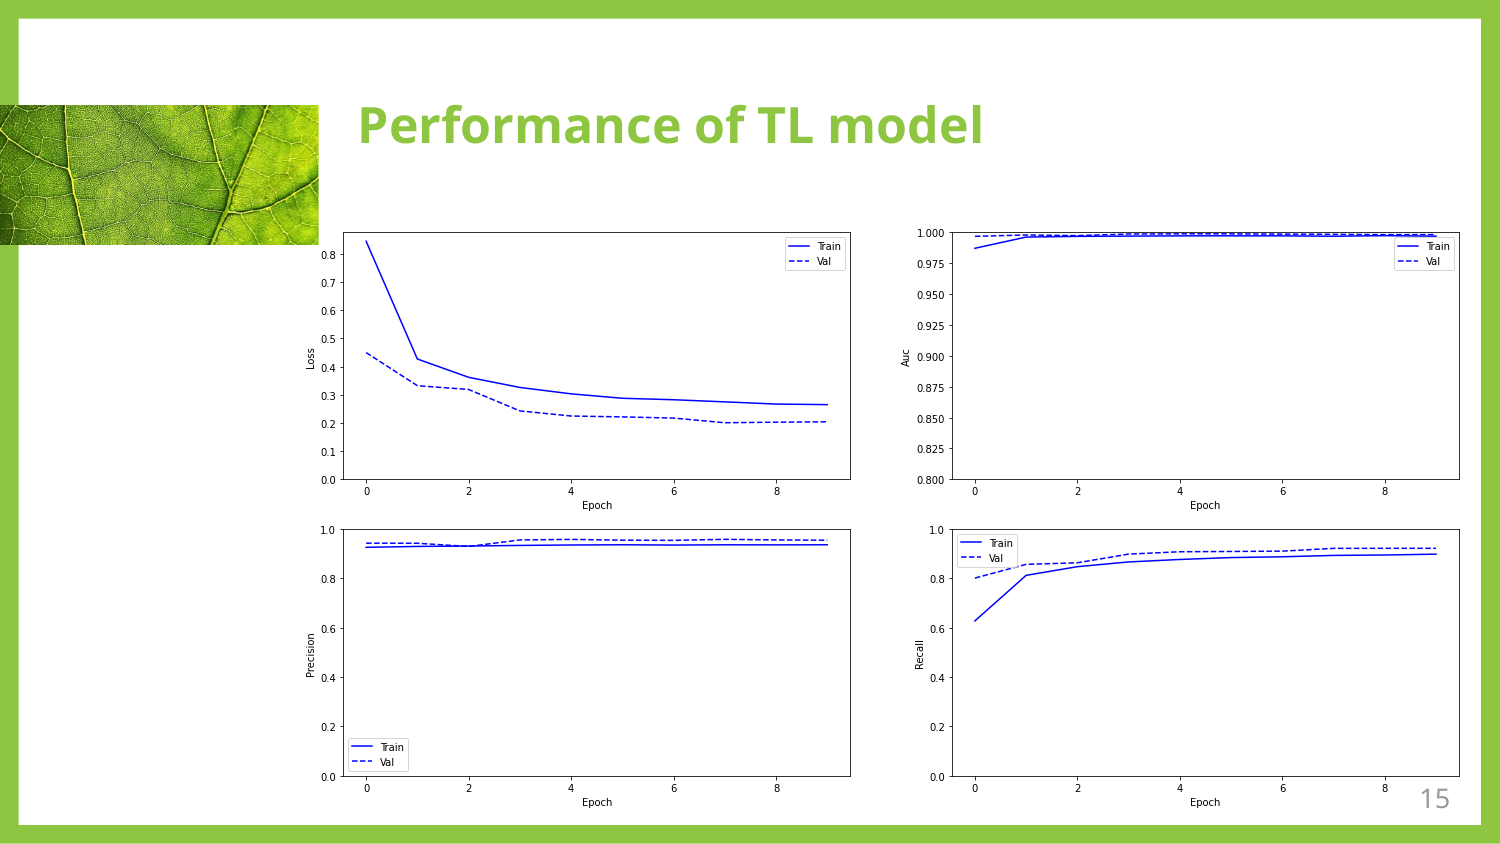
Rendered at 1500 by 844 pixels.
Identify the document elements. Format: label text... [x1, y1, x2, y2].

slide_number ‹#› [1391, 820, 1466, 832]
picture [0, 105, 1466, 814]
title Performance of TL model [342, 104, 1247, 169]
